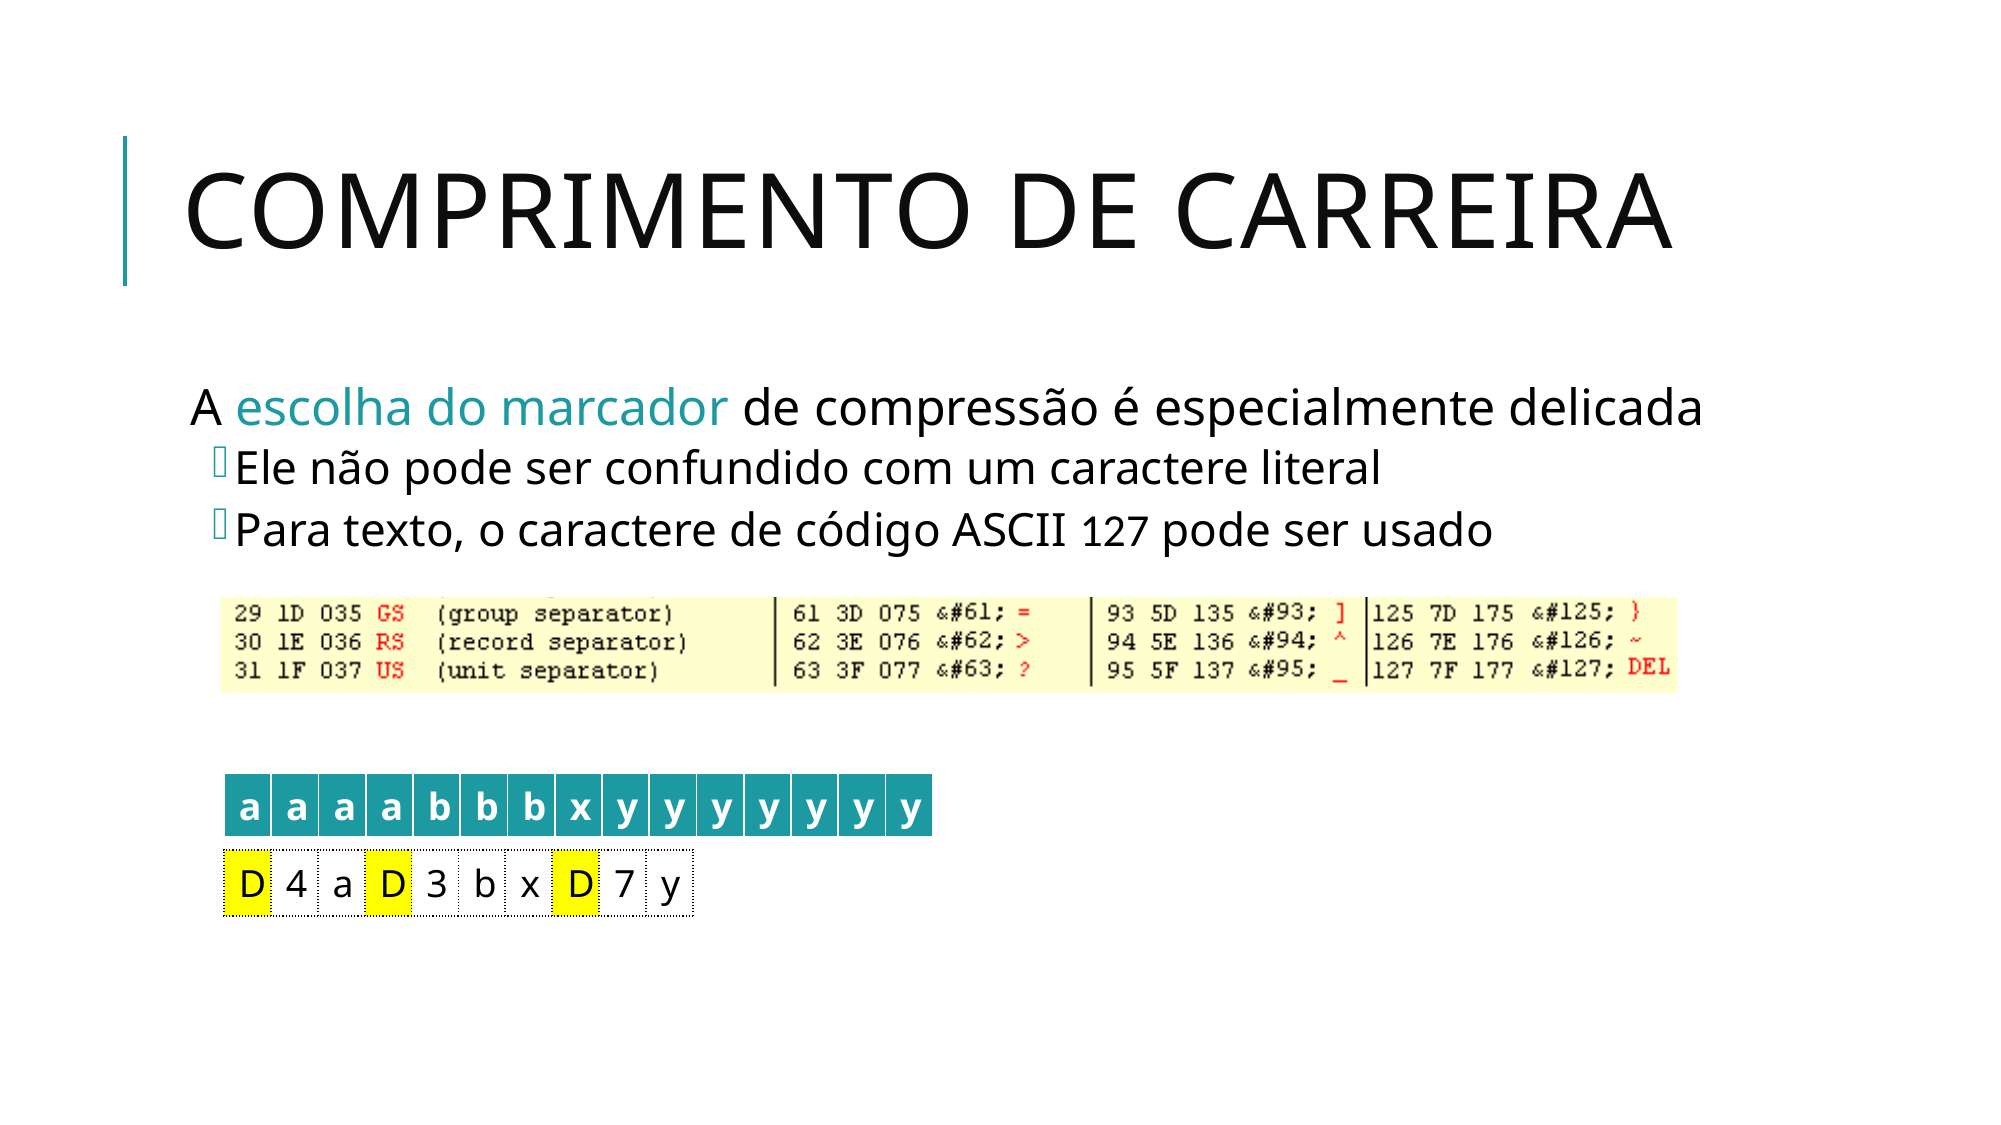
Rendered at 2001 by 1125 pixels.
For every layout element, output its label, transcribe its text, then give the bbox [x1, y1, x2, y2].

table_header a [318, 850, 365, 916]
table_header a [367, 774, 412, 836]
table_header a [319, 774, 365, 836]
table_header y [792, 774, 837, 836]
table_header y [886, 774, 932, 836]
table_header y [603, 774, 648, 836]
table_header b [458, 850, 505, 916]
table_header b [461, 774, 507, 836]
table_header y [646, 850, 693, 916]
table_header a [225, 774, 270, 836]
table_header y [650, 774, 696, 836]
title comprimento de Carreira [168, 96, 1763, 342]
table_header y [697, 774, 743, 836]
table_header D [365, 850, 412, 916]
table_header b [414, 774, 459, 836]
table_header a [272, 774, 318, 836]
list A escolha do marcador de compressão é especialmente delicada Ele não pode ser confundido com um caractere literal Para texto, o caractere de código ASCII 127 pode ser usado [168, 375, 1763, 1035]
table_header D [552, 850, 599, 916]
table_header y [839, 774, 885, 836]
table_header x [556, 774, 601, 836]
table_header x [505, 850, 552, 916]
picture [220, 597, 1678, 693]
table_header y [745, 774, 790, 836]
table_header b [508, 774, 554, 836]
table_header 7 [599, 850, 646, 916]
table_header D [224, 850, 271, 916]
table_header 4 [271, 850, 318, 916]
table_header 3 [412, 850, 458, 916]
